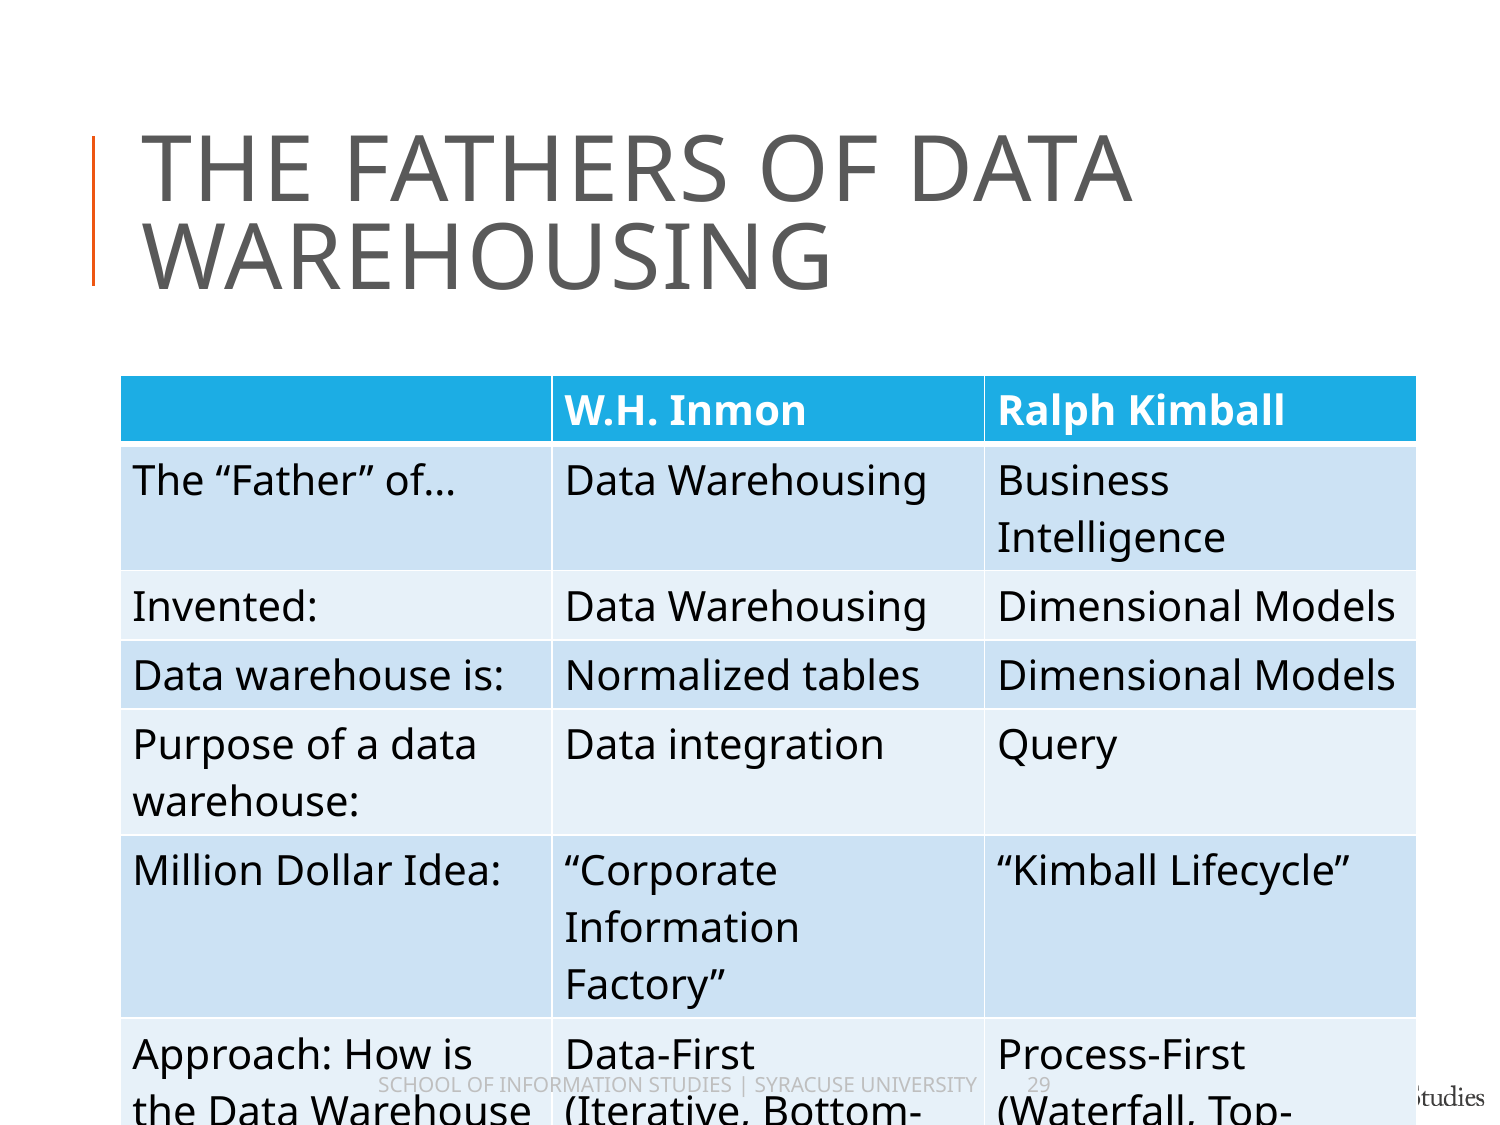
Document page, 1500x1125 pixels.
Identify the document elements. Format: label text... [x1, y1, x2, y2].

table_cell Data Warehousing [553, 571, 984, 639]
table_cell Data-First (Iterative, Bottom-Up) [553, 1019, 984, 1061]
table_cell Dimensional Models [985, 571, 1416, 639]
table_cell Data-First (Iterative, Bottom-Up) [553, 1106, 984, 1125]
table_cell Business Intelligence [985, 447, 1416, 570]
table_cell Purpose of a data warehouse: [121, 710, 551, 834]
table_cell Data warehouse is: [121, 641, 551, 708]
table_cell The “Father” of… [121, 447, 551, 570]
table_cell “Kimball Lifecycle” [985, 836, 1416, 1017]
footer School of Information Studies | Syracuse University [283, 1061, 993, 1106]
table_cell Data integration [553, 710, 984, 834]
table_cell Process-First (Waterfall, Top-down) [985, 1019, 1416, 1125]
table_header [121, 376, 551, 441]
table_cell Normalized tables [553, 641, 984, 708]
table_header W.H. Inmon [553, 376, 984, 441]
picture [1418, 1038, 1500, 1125]
slide_number 29 [1012, 1061, 1149, 1107]
table_cell Dimensional Models [985, 641, 1416, 708]
table_cell Million Dollar Idea: [121, 836, 551, 1017]
table_header Ralph Kimball [985, 376, 1416, 441]
table_cell Approach: How is the Data Warehouse built? [121, 1019, 551, 1125]
table_cell “Corporate Information Factory” [553, 836, 984, 1017]
table_cell Query [985, 710, 1416, 834]
title The Fathers of Data Warehousing [126, 96, 1322, 342]
table_cell Invented: [121, 571, 551, 639]
table_cell Data Warehousing [553, 447, 984, 570]
